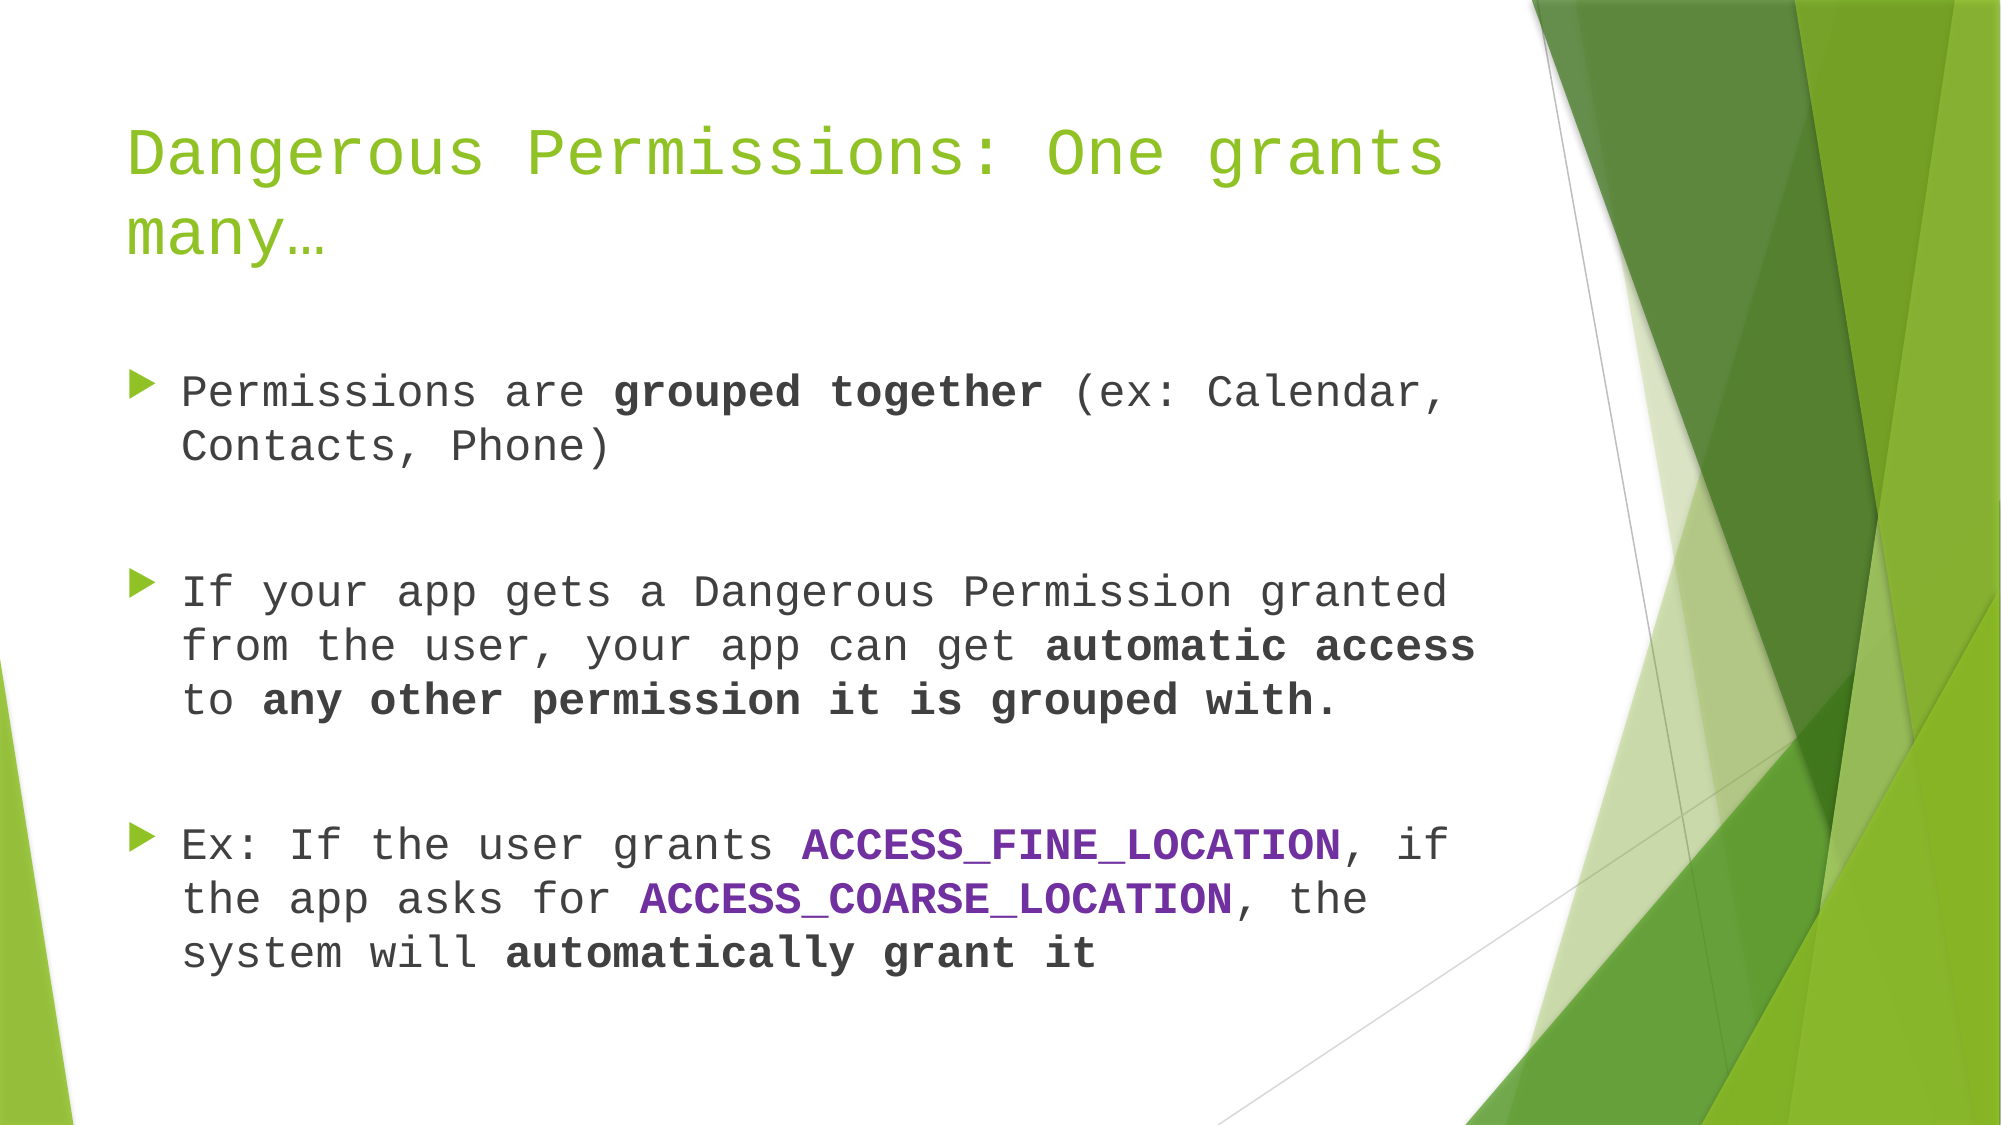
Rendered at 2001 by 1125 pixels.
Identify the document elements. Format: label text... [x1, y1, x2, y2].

list Permissions are grouped together (ex: Calendar, Contacts, Phone) If your app gets a Dangerous Permission granted from the user, your app can get automatic access to any other permission it is grouped with. Ex: If the user grants ACCESS_FINE_LOCATION, if the app asks for ACCESS_COARSE_LOCATION, the system will automatically grant it [111, 354, 1522, 992]
title Dangerous Permissions: One grants many… [111, 99, 1522, 317]
